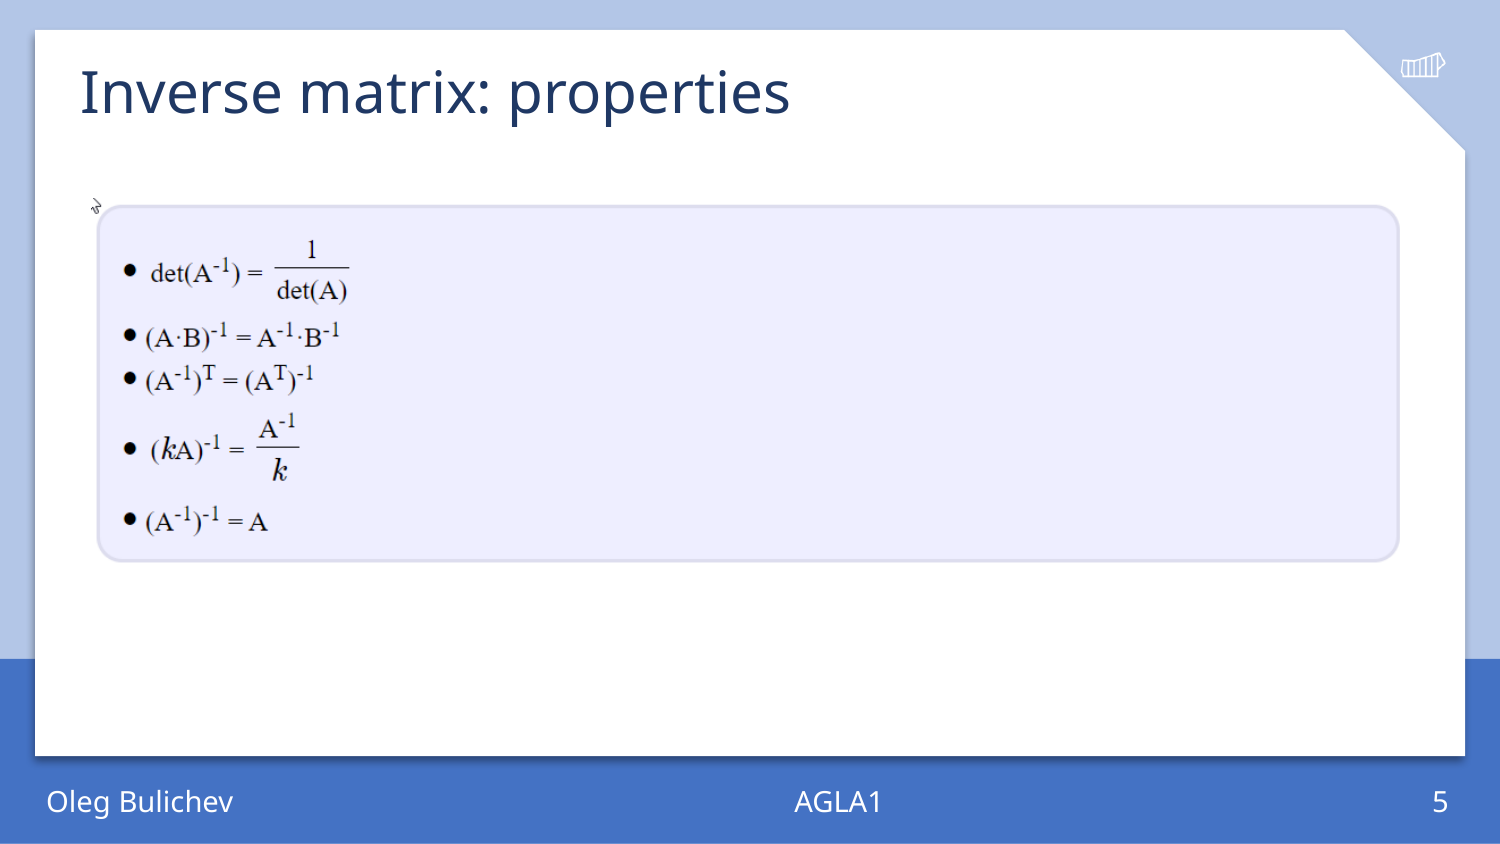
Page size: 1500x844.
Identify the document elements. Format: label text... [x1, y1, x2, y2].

picture [90, 198, 1410, 576]
title Inverse matrix: properties [69, 58, 1364, 158]
picture [0, 0, 1500, 658]
